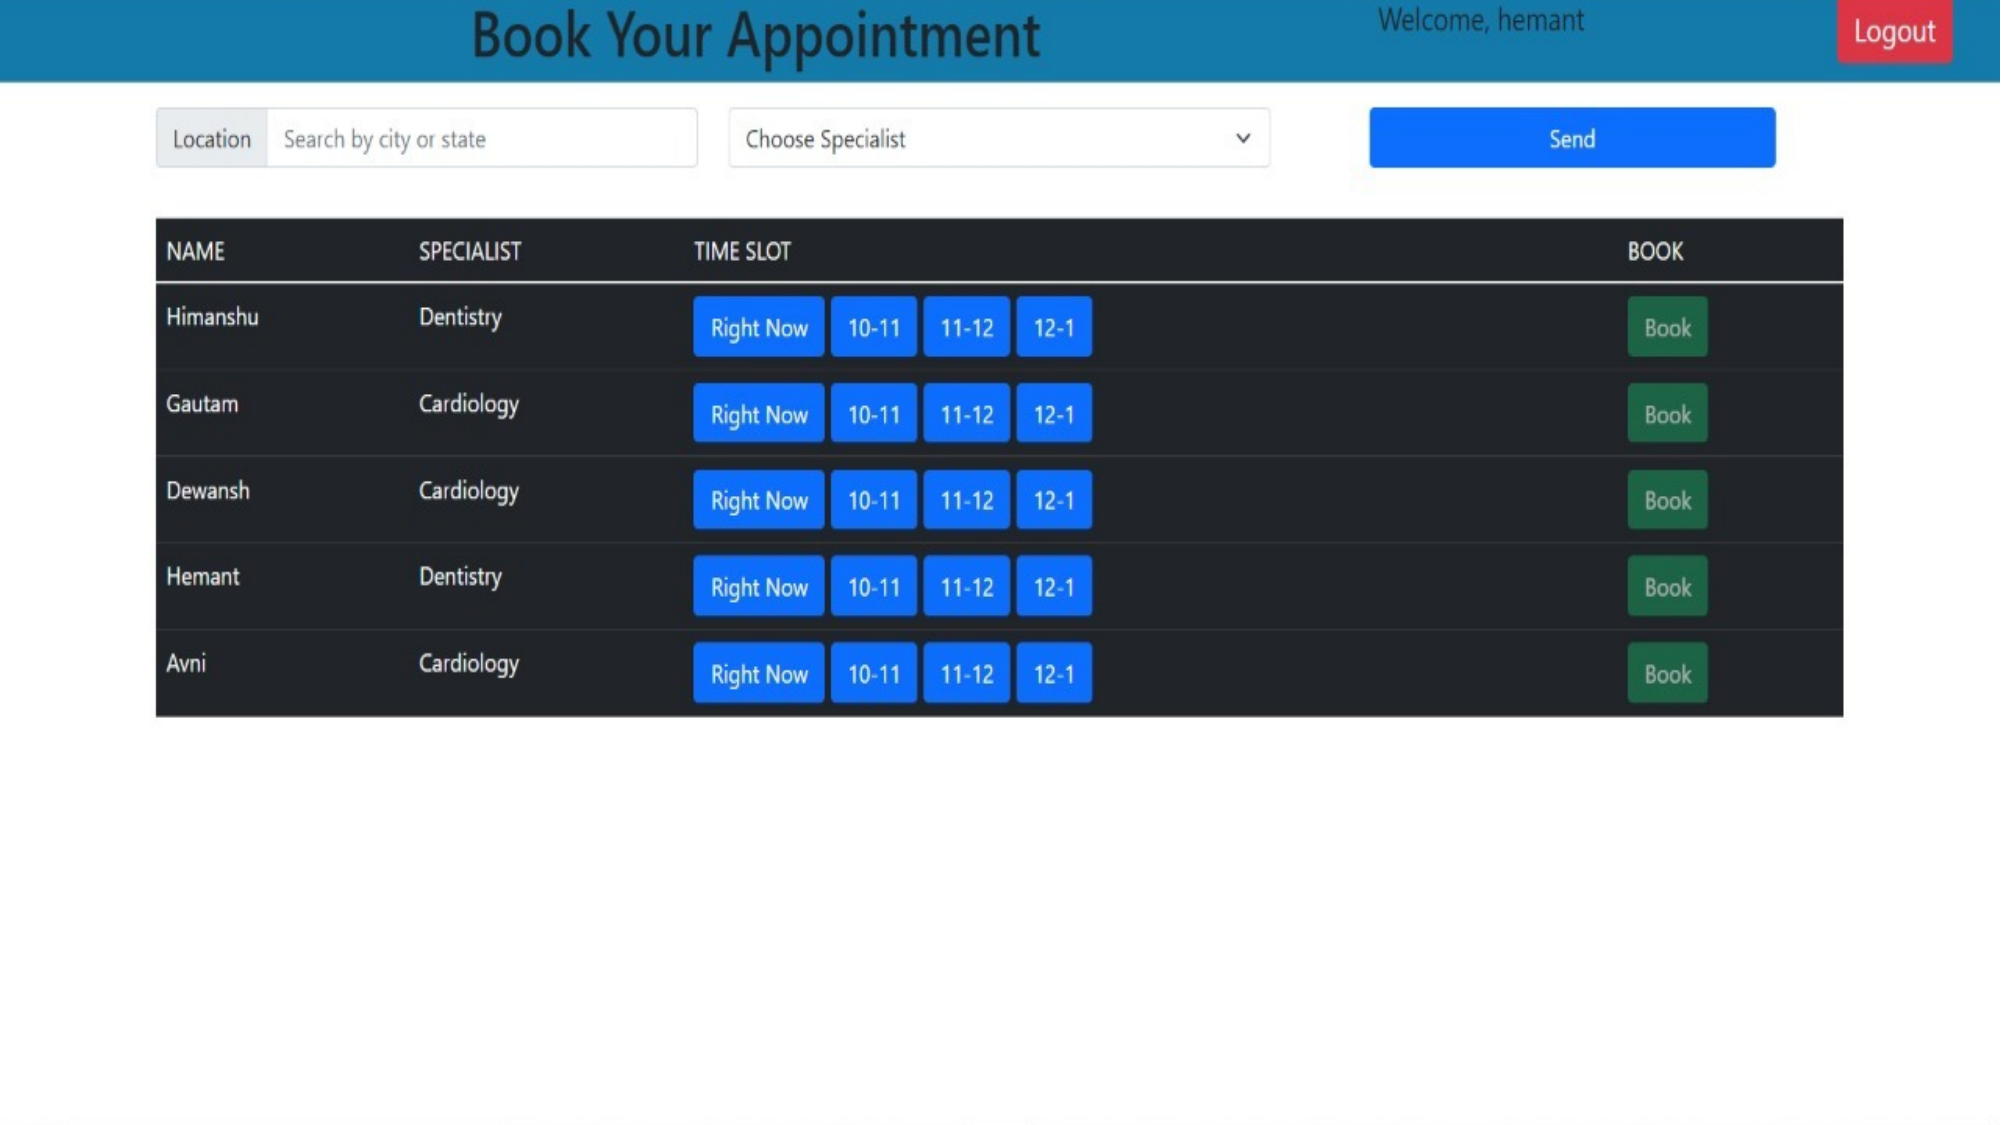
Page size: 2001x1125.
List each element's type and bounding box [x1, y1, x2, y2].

list [0, 0, 2000, 1125]
